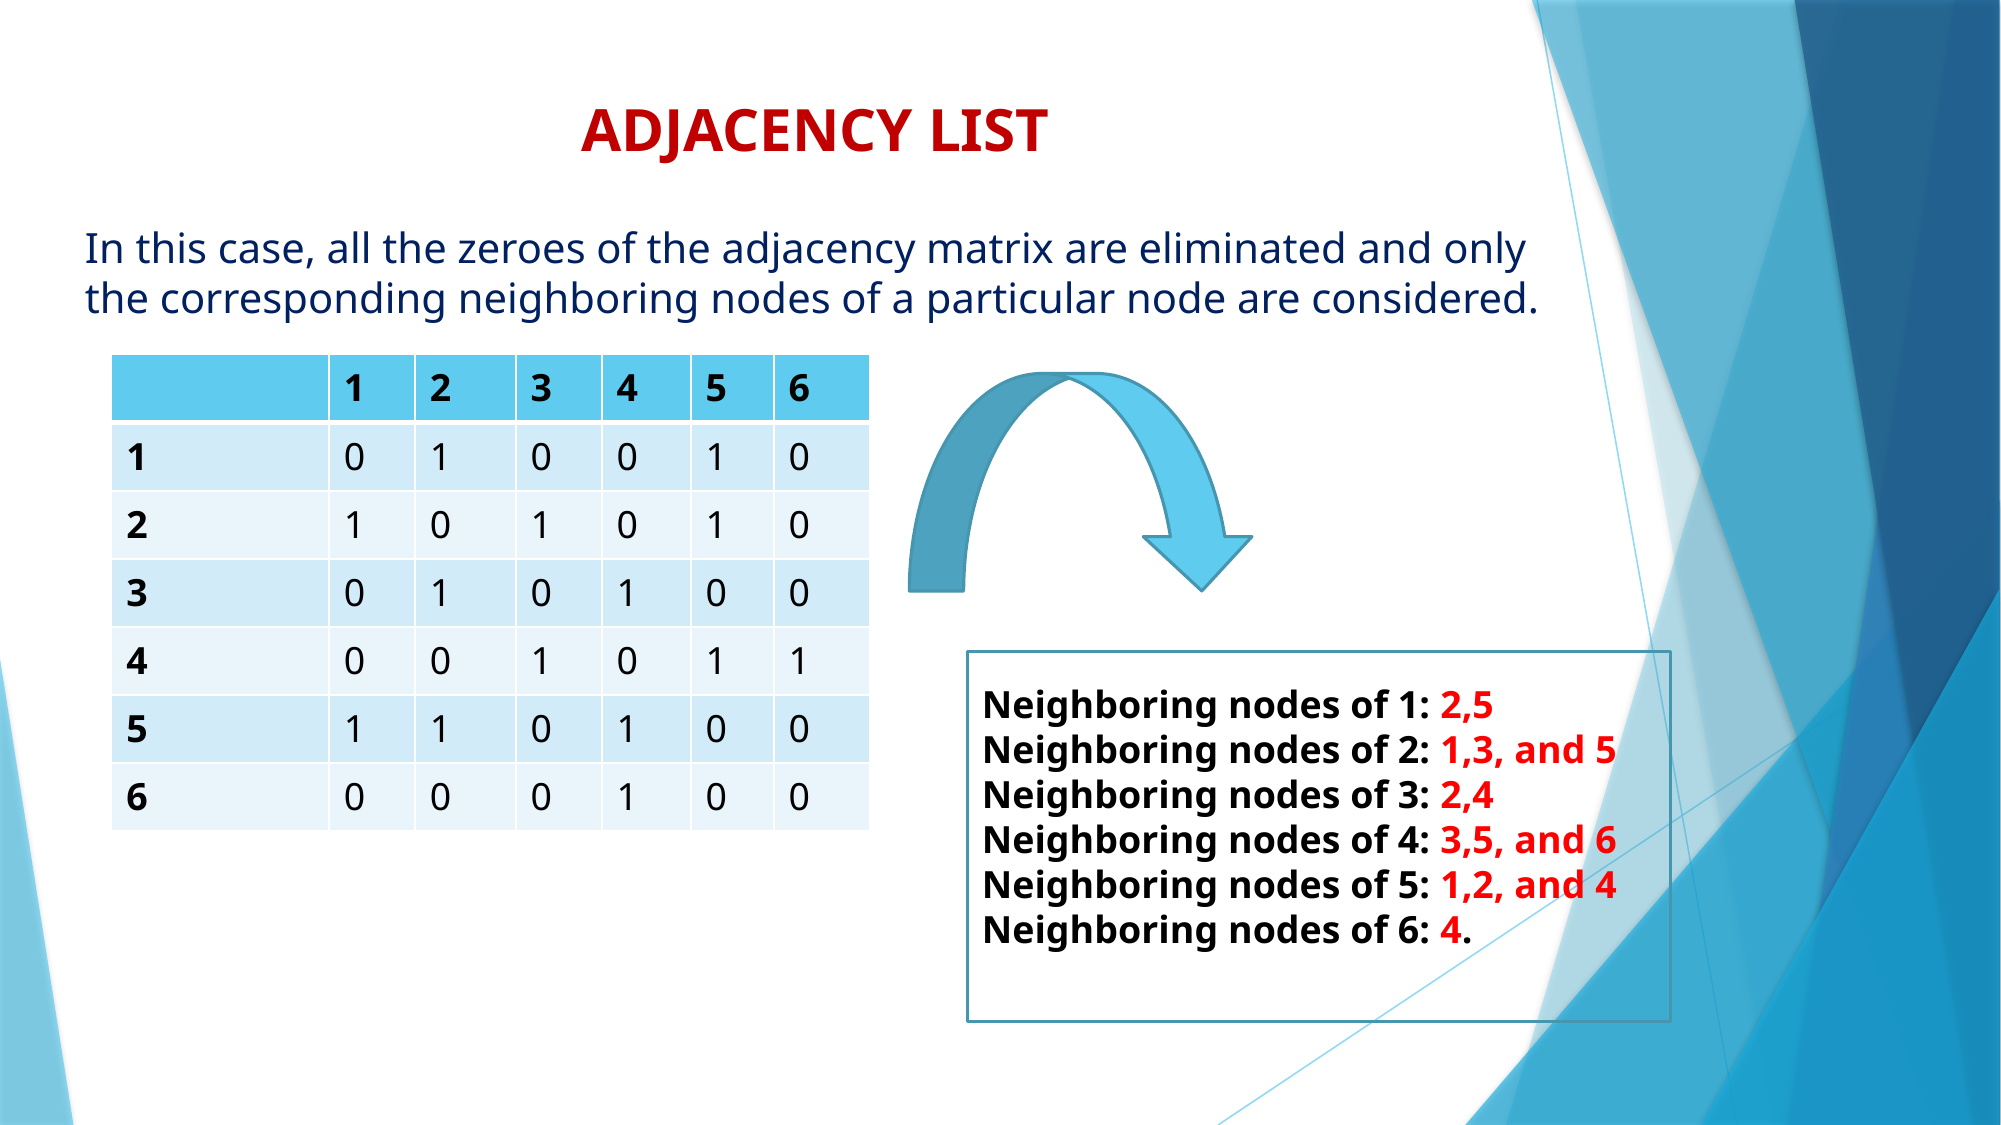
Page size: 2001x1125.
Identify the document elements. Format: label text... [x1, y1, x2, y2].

table_cell 1 [330, 696, 414, 762]
table_header 3 [517, 355, 601, 420]
table_cell 0 [775, 764, 869, 830]
table_cell 1 [692, 628, 773, 694]
table_cell 0 [517, 560, 601, 626]
table_cell 0 [330, 628, 414, 694]
table_cell 1 [416, 560, 515, 626]
table_cell 0 [517, 425, 601, 490]
table_cell 1 [692, 492, 773, 558]
table_cell 2 [112, 492, 328, 558]
table_cell 0 [416, 628, 515, 694]
table_cell 0 [603, 492, 690, 558]
table_cell 0 [330, 560, 414, 626]
table_cell 0 [603, 628, 690, 694]
text_box [907, 371, 1254, 593]
table_header 4 [603, 355, 690, 420]
table_cell 1 [330, 492, 414, 558]
table_cell 1 [416, 425, 515, 490]
table_cell 0 [603, 425, 690, 490]
table_cell 0 [692, 696, 773, 762]
table_header [112, 355, 328, 420]
text_box ADJACENCY LIST [314, 86, 1317, 171]
table_cell 1 [603, 560, 690, 626]
table_cell 1 [692, 425, 773, 490]
table_cell 6 [112, 764, 328, 830]
table_cell 1 [112, 425, 328, 490]
table_cell 1 [603, 764, 690, 830]
table_cell 1 [517, 492, 601, 558]
table_cell 0 [692, 764, 773, 830]
table_cell 0 [775, 425, 869, 490]
table_cell 3 [112, 560, 328, 626]
table_header 1 [330, 355, 414, 420]
table_cell 1 [603, 696, 690, 762]
table_cell 0 [775, 492, 869, 558]
table_cell 4 [112, 628, 328, 694]
table_cell 1 [775, 628, 869, 694]
table_cell 0 [416, 764, 515, 830]
text_box [966, 650, 1672, 1023]
table_cell 5 [112, 696, 328, 762]
text_box Neighboring nodes of 1: 2,5 Neighboring nodes of 2: 1,3, and 5 Neighboring nodes of 3: 2,4 Neighboring nodes of 4: 3,5, and 6 Neighboring nodes of 5: 1,2, and 4 Neighboring nodes of 6: 4. [967, 673, 1700, 959]
table_cell 0 [330, 764, 414, 830]
table_cell 1 [517, 628, 601, 694]
table_header 5 [692, 355, 773, 420]
text_box In this case, all the zeroes of the adjacency matrix are eliminated and only the corresponding neighboring nodes of a particular node are considered. [70, 214, 1555, 329]
table_cell 0 [330, 425, 414, 490]
table_cell 0 [775, 560, 869, 626]
table_cell 0 [517, 764, 601, 830]
table_header 2 [416, 355, 515, 420]
table_cell 1 [416, 696, 515, 762]
table_header 6 [775, 355, 869, 420]
table_cell 0 [775, 696, 869, 762]
table_cell 0 [416, 492, 515, 558]
table_cell 0 [517, 696, 601, 762]
table_cell 0 [692, 560, 773, 626]
